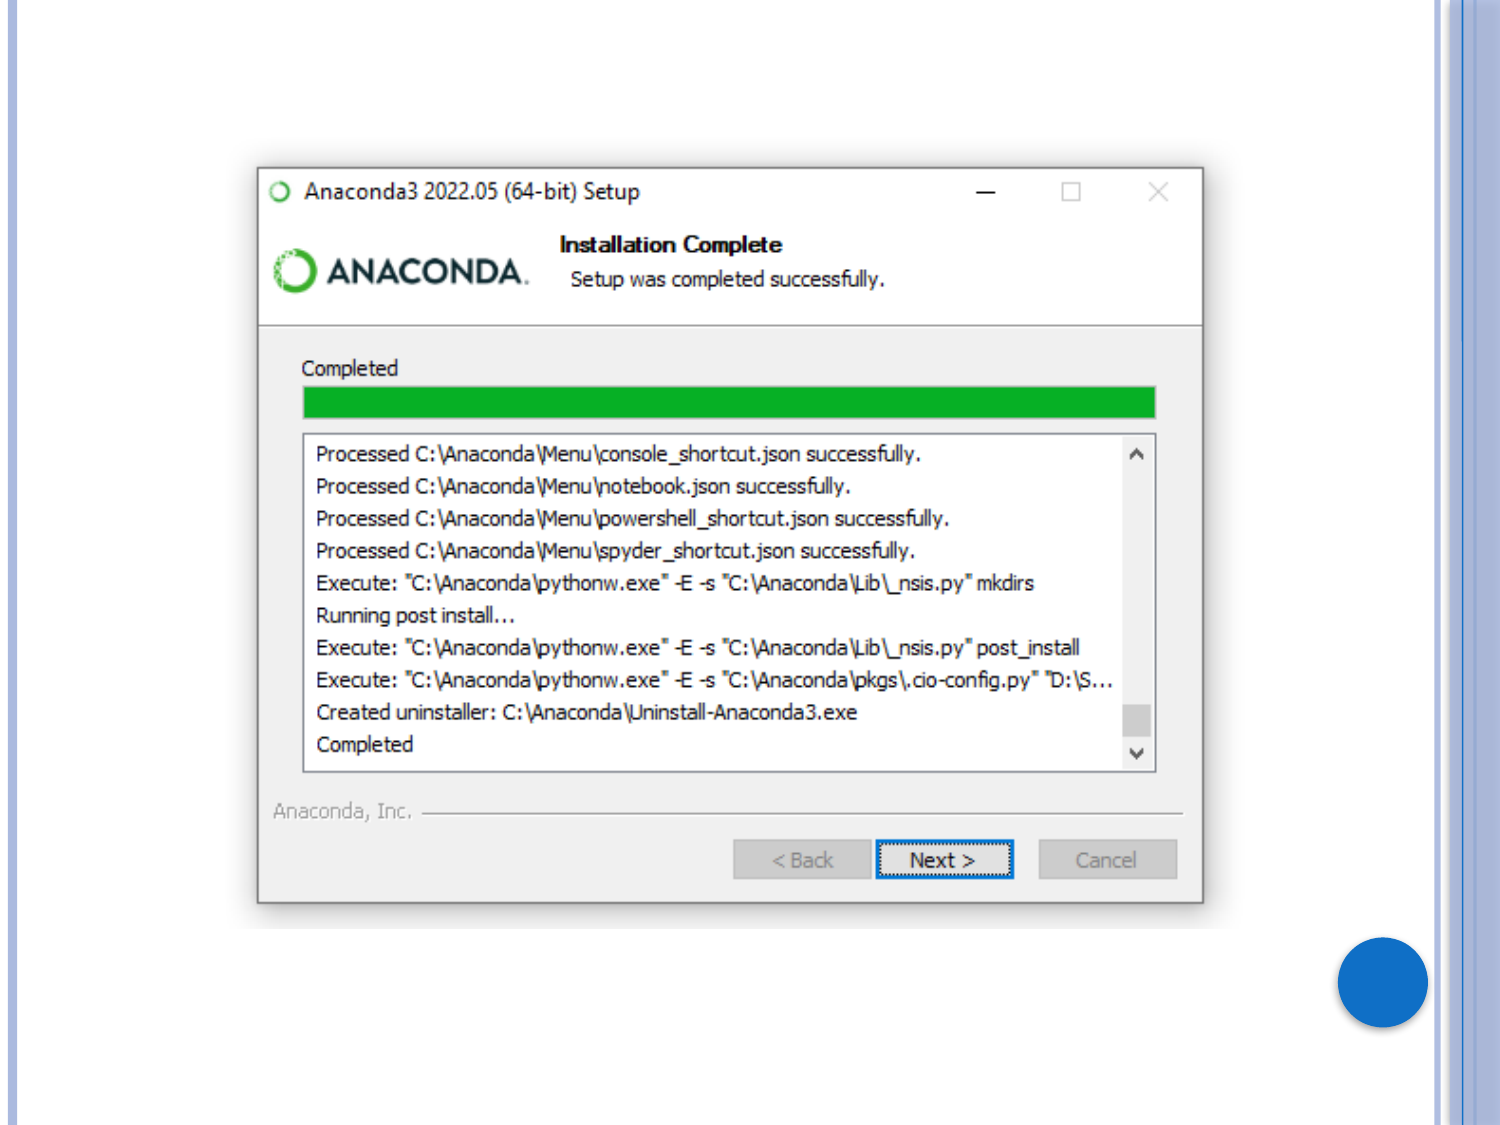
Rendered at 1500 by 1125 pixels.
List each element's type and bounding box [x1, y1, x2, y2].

picture [224, 136, 1251, 930]
